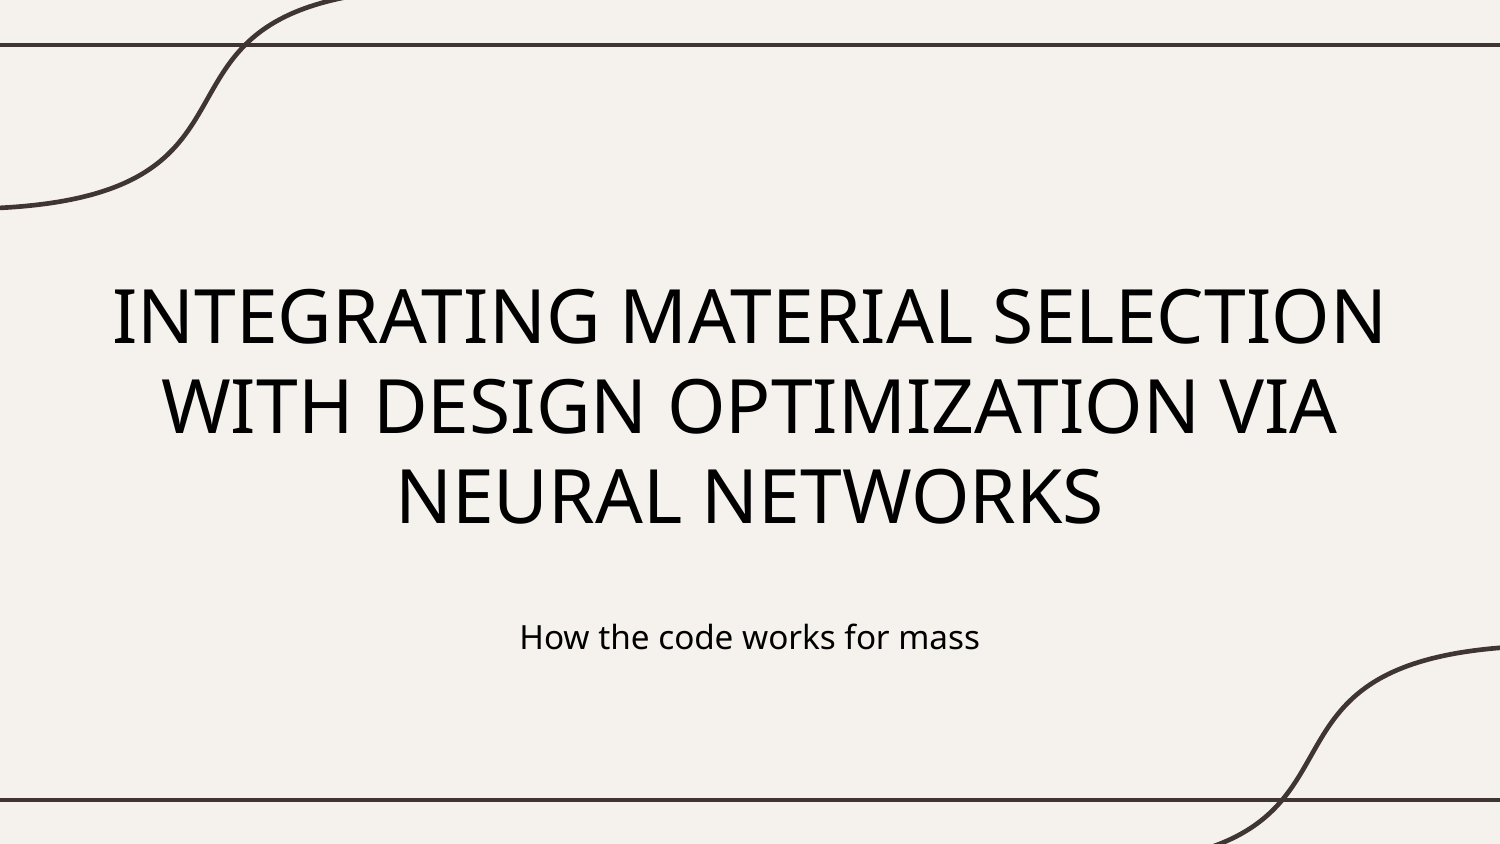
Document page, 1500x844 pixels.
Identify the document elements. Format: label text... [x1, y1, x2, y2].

subtitle How the code works for mass [170, 600, 1330, 674]
title INTEGRATING MATERIAL SELECTION WITH DESIGN OPTIMIZATION VIA NEURAL NETWORKS [85, 217, 1415, 554]
